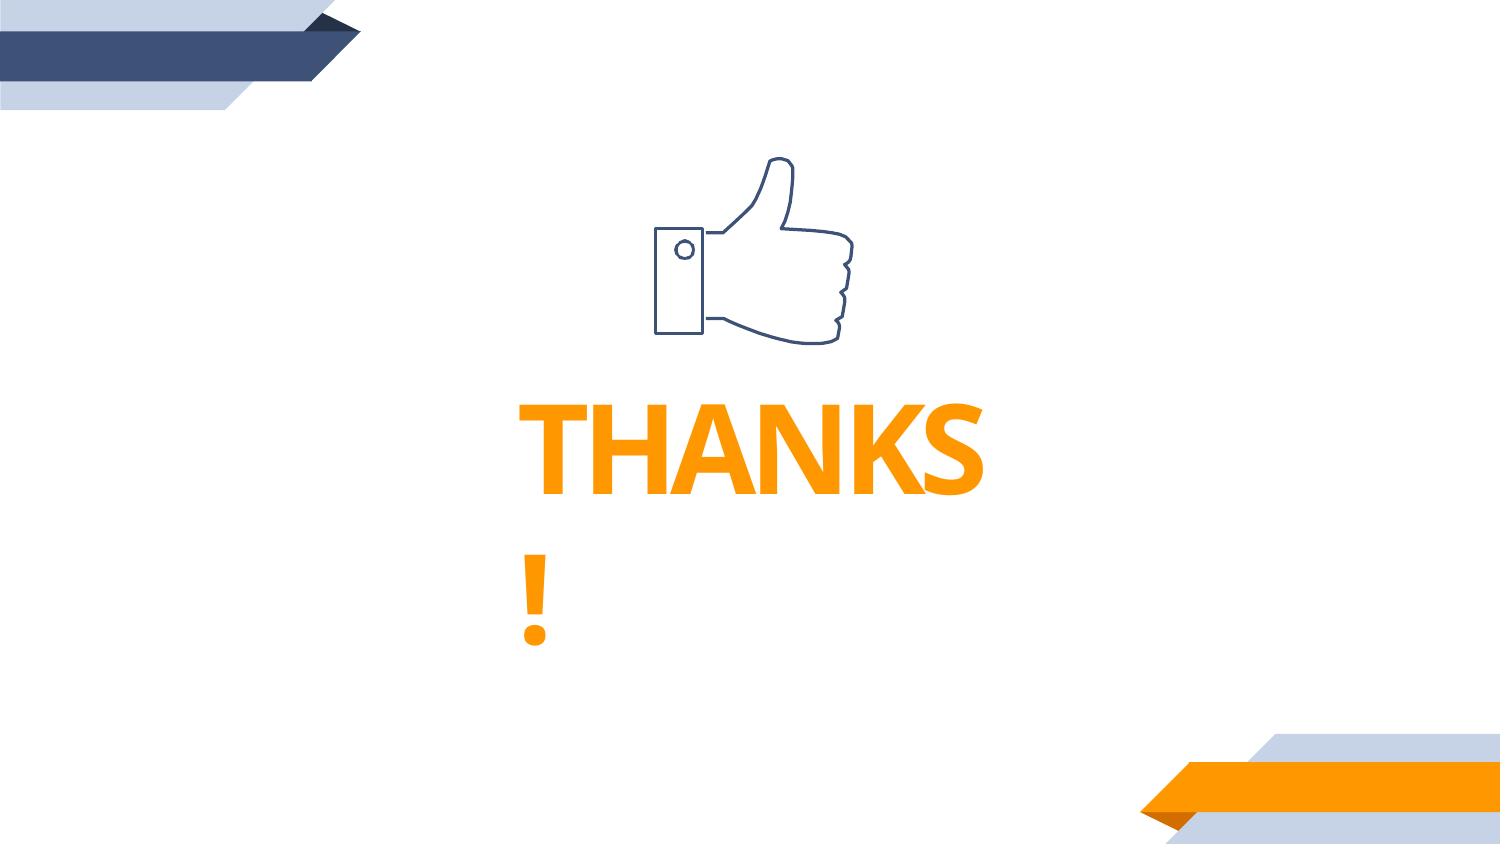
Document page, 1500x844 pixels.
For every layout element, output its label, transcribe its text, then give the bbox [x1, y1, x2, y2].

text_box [653, 156, 854, 346]
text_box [0, 0, 361, 111]
text_box THANKS! [515, 367, 985, 670]
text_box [1139, 733, 1500, 844]
